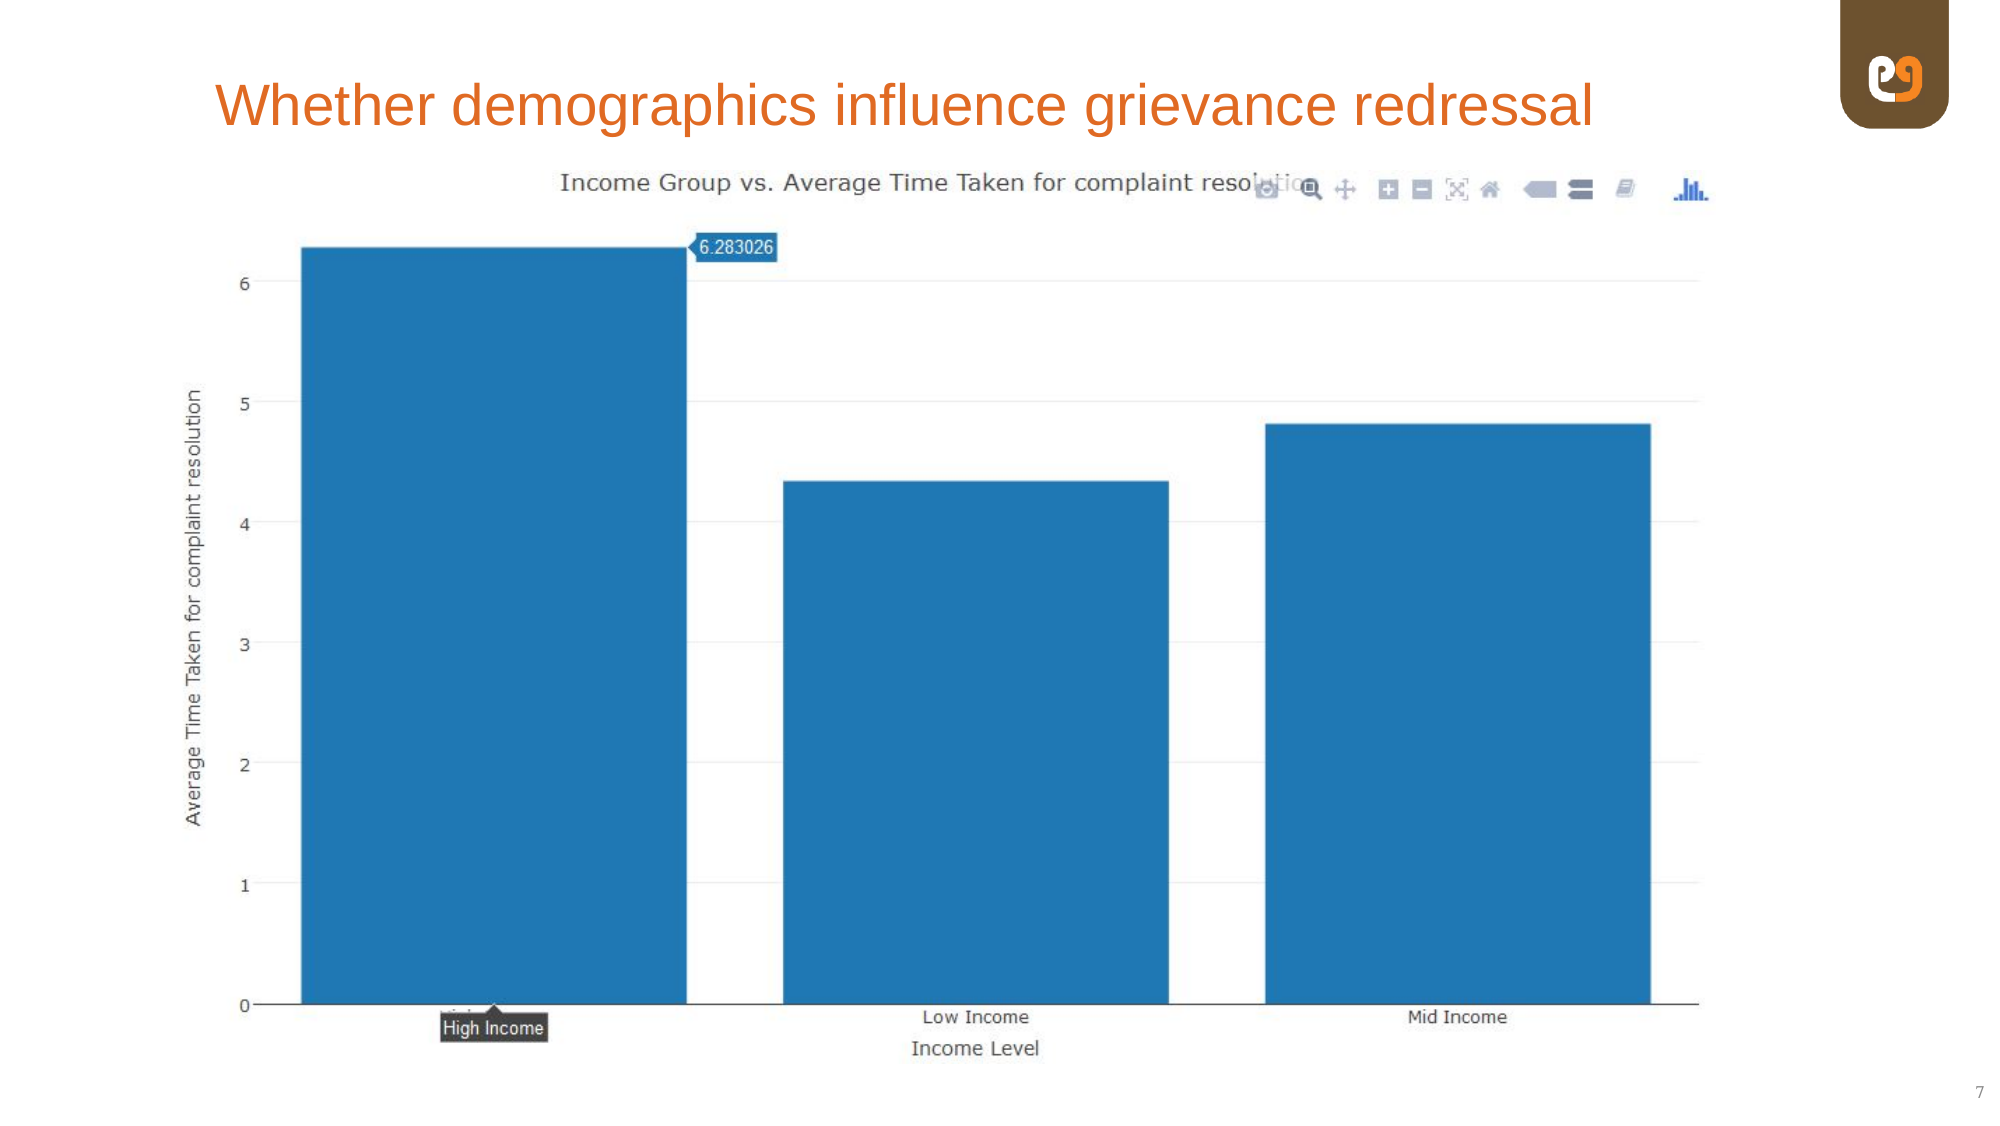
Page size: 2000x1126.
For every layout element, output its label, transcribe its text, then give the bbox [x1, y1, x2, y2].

slide_number 7 [1899, 1063, 2000, 1124]
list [160, 170, 1716, 1064]
title Whether demographics influence grievance redressal [199, 33, 1900, 171]
picture [1840, 0, 1949, 129]
